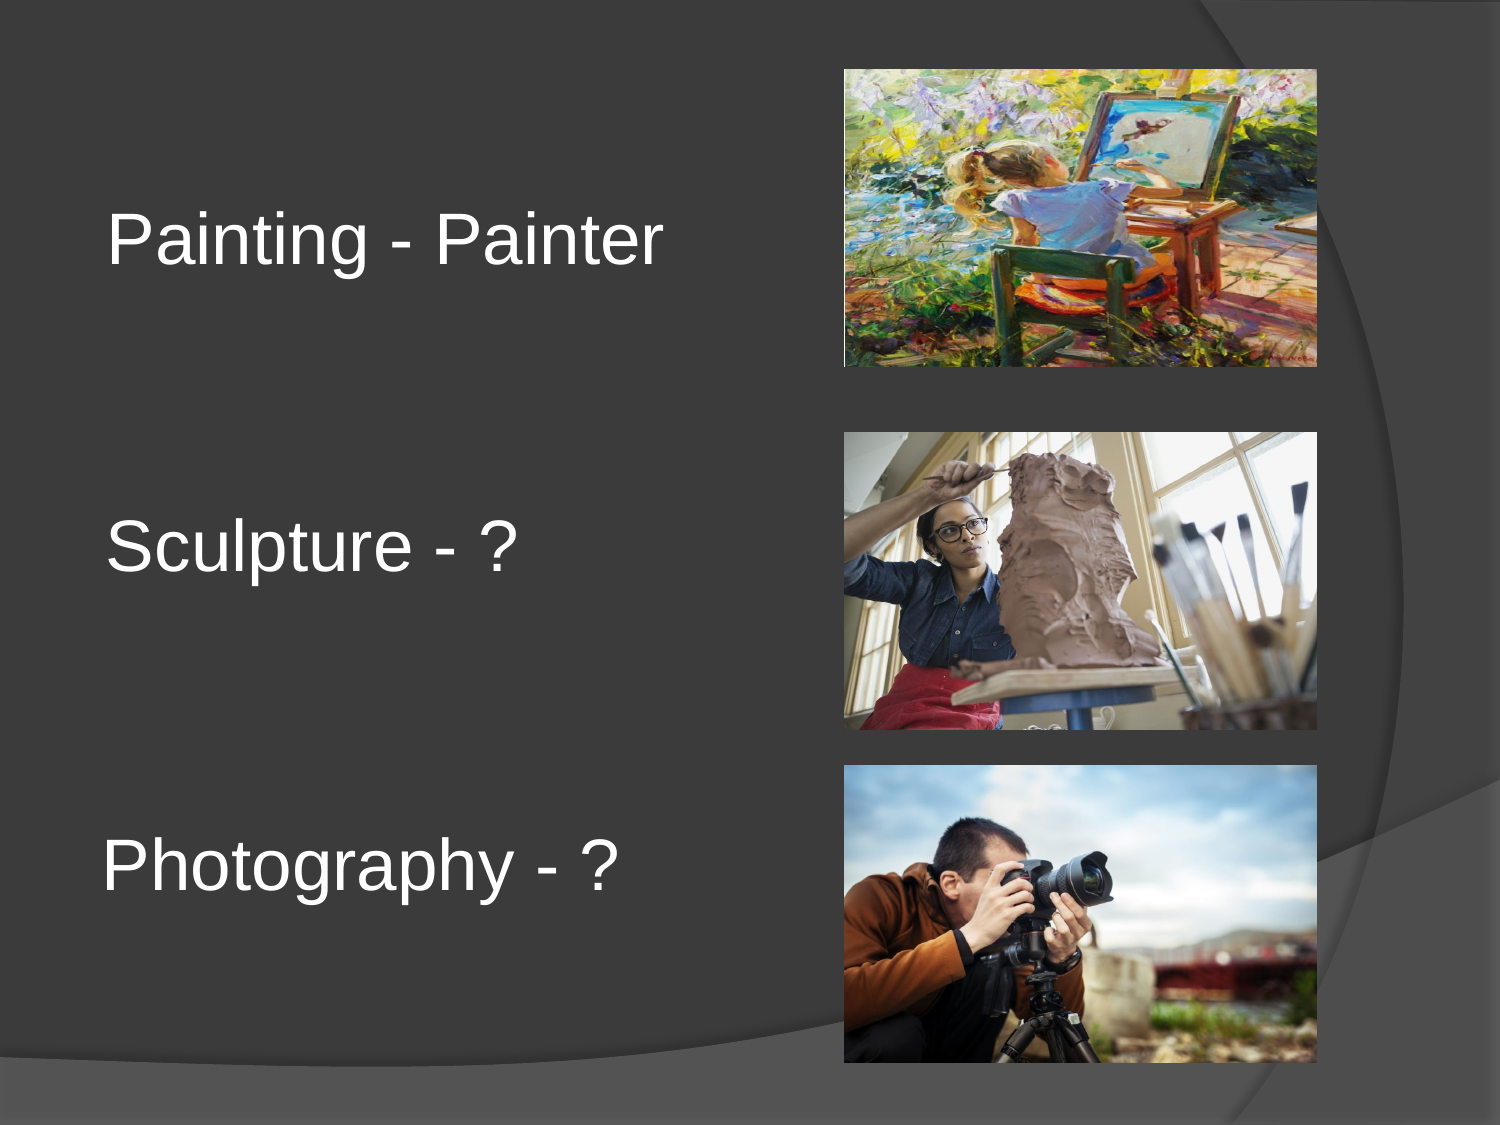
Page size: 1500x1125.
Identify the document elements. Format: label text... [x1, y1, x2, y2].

picture [843, 765, 1318, 1063]
text_box Photography - ? [87, 810, 636, 913]
picture [844, 69, 1318, 367]
text_box Painting - Painter [91, 184, 681, 287]
text_box Sculpture - ? [91, 491, 534, 594]
picture [844, 432, 1318, 731]
